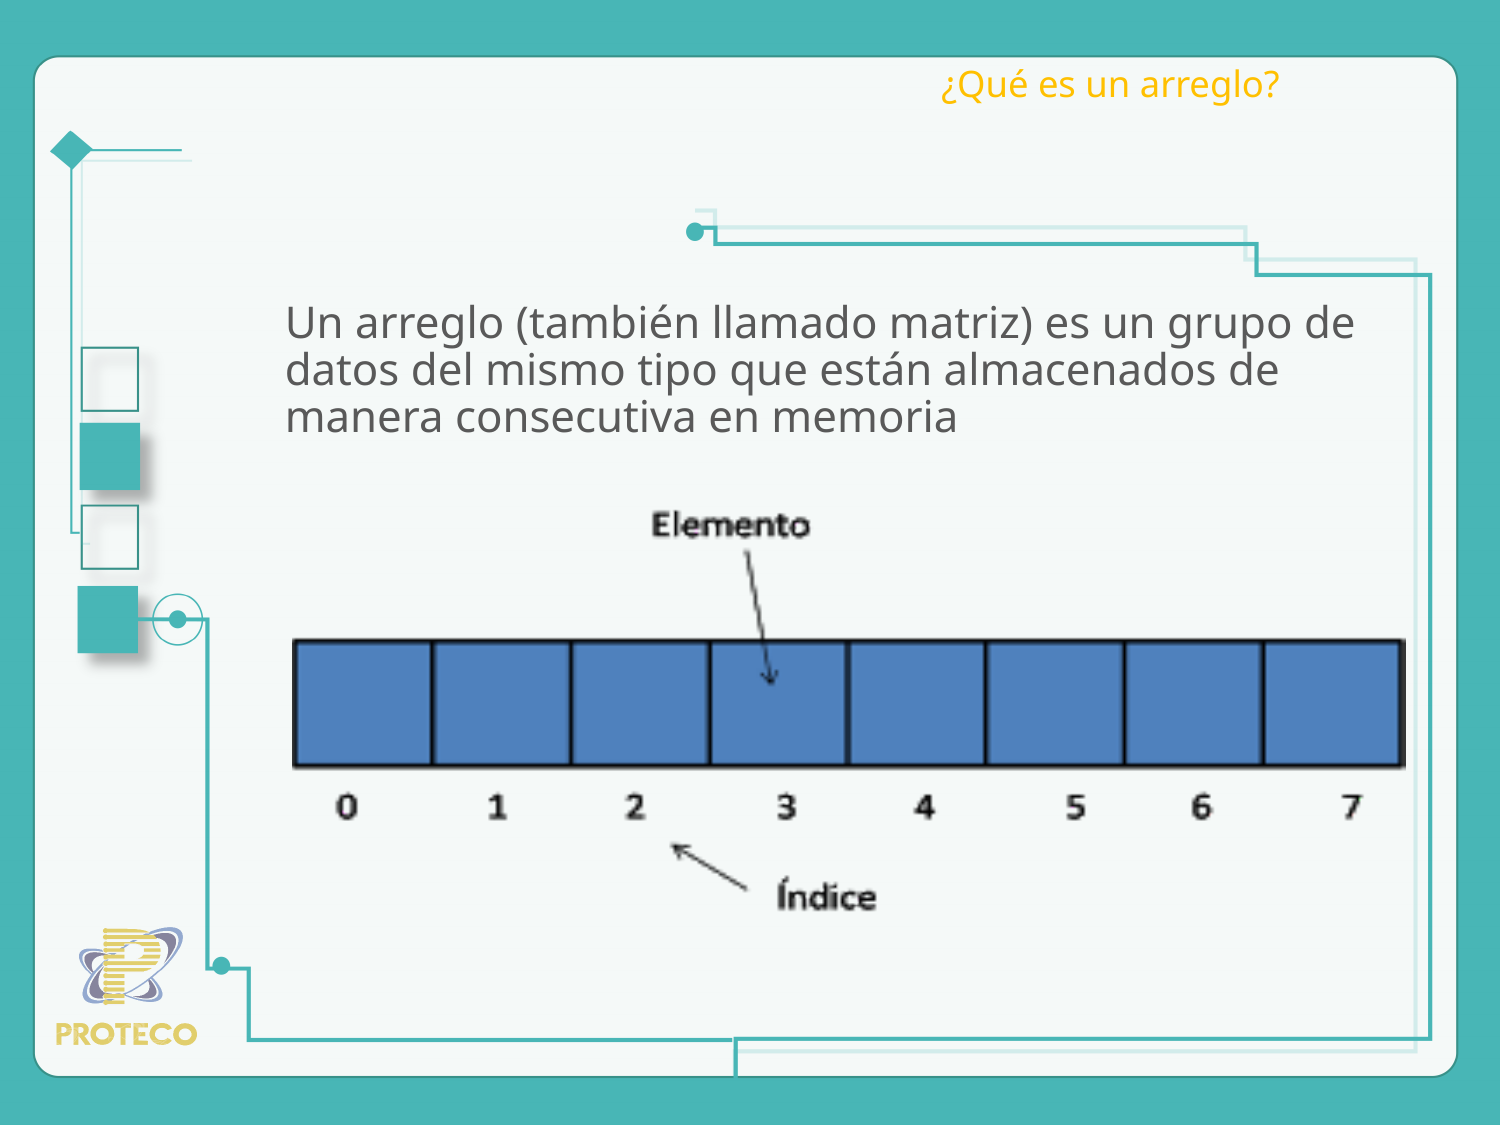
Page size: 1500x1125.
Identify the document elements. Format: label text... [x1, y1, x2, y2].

title ¿Qué es un arreglo? [403, 58, 1295, 157]
picture [0, 0, 1500, 1125]
list Un arreglo (también llamado matriz) es un grupo de datos del mismo tipo que están almacenados de manera consecutiva en memoria [270, 293, 1382, 1023]
